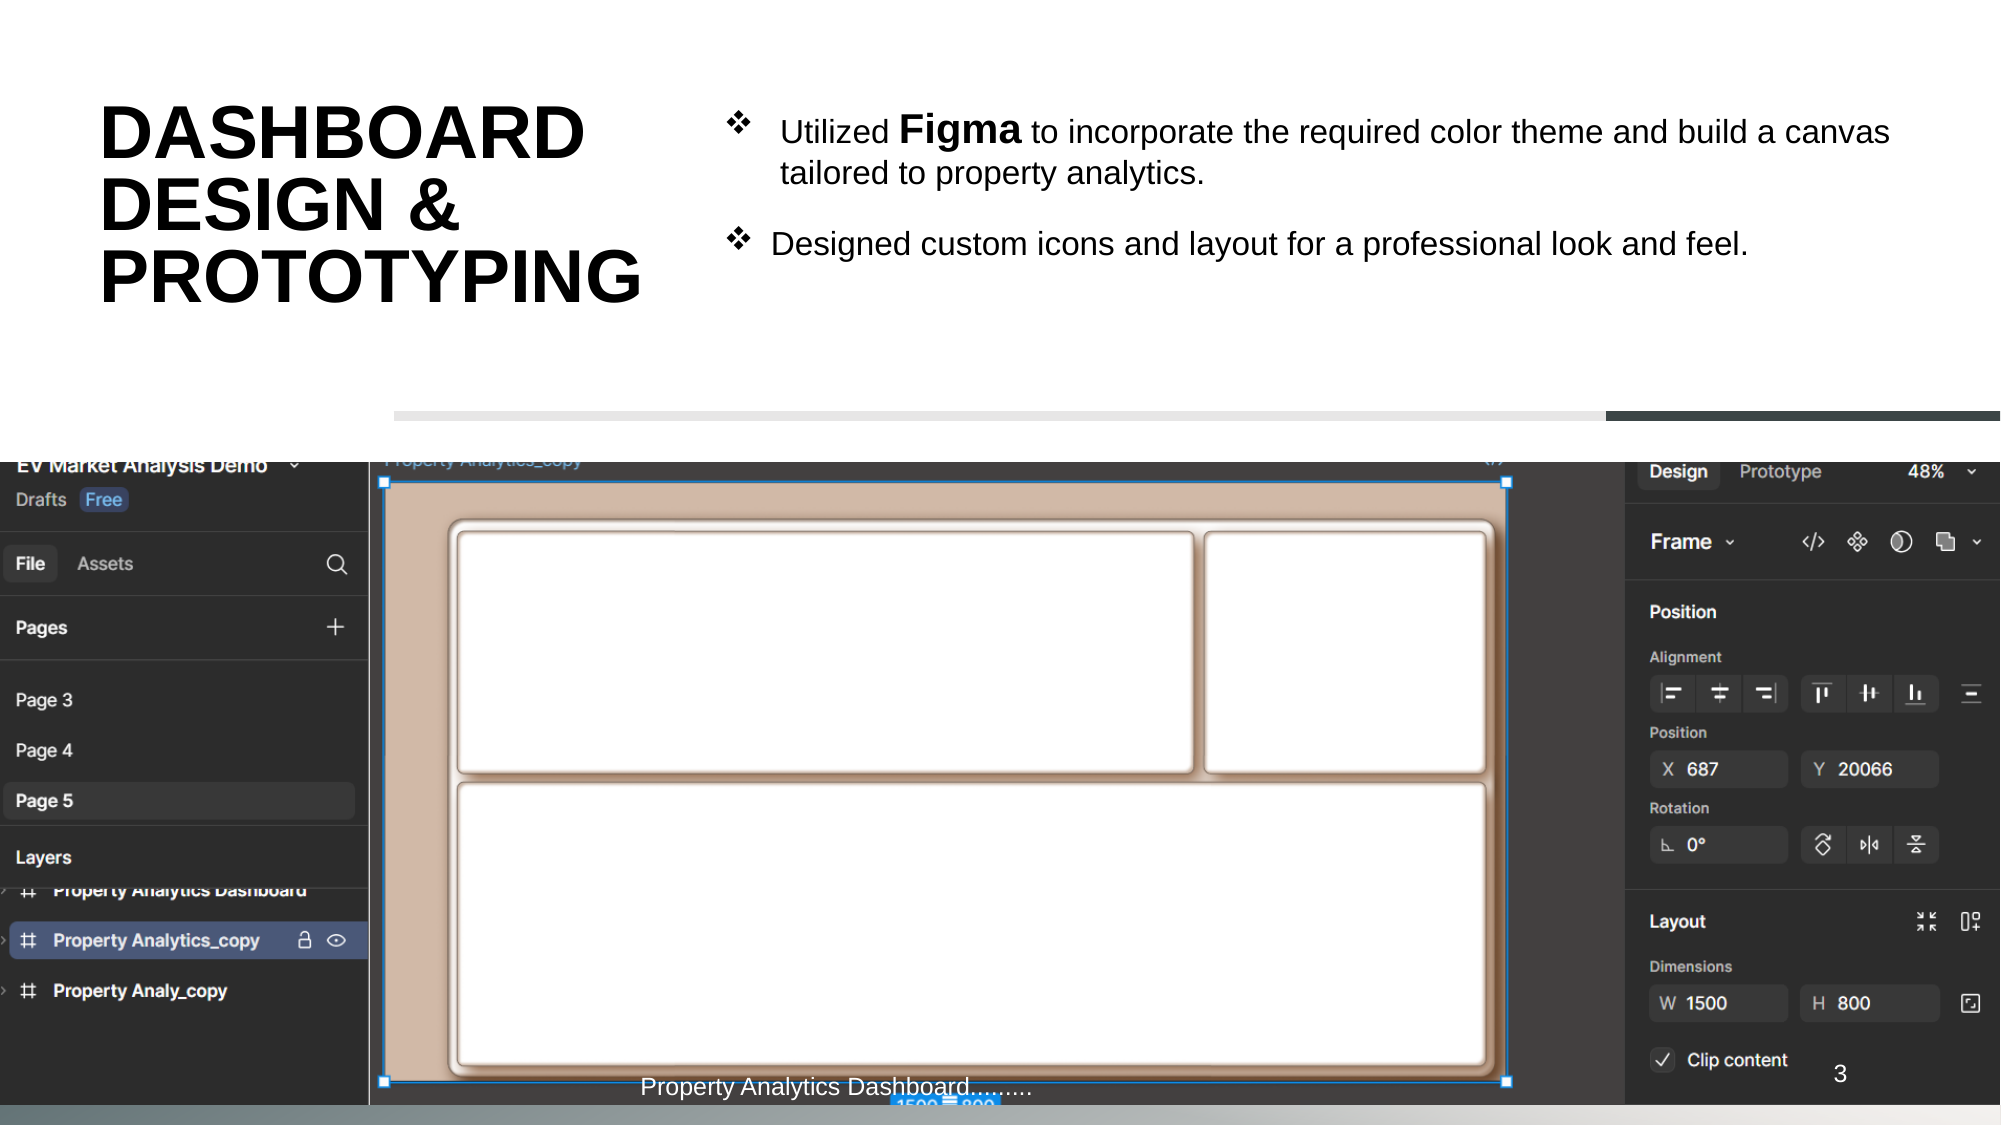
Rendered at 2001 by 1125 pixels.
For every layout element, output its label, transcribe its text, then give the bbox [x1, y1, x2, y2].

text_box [0, 1105, 2000, 1125]
title Dashboard Design & Prototyping [84, 93, 708, 393]
picture [0, 462, 2000, 1105]
list Utilized Figma to incorporate the required color theme and build a canvas tailored to property analytics. Designed custom icons and layout for a professional look and feel. [708, 93, 1964, 393]
